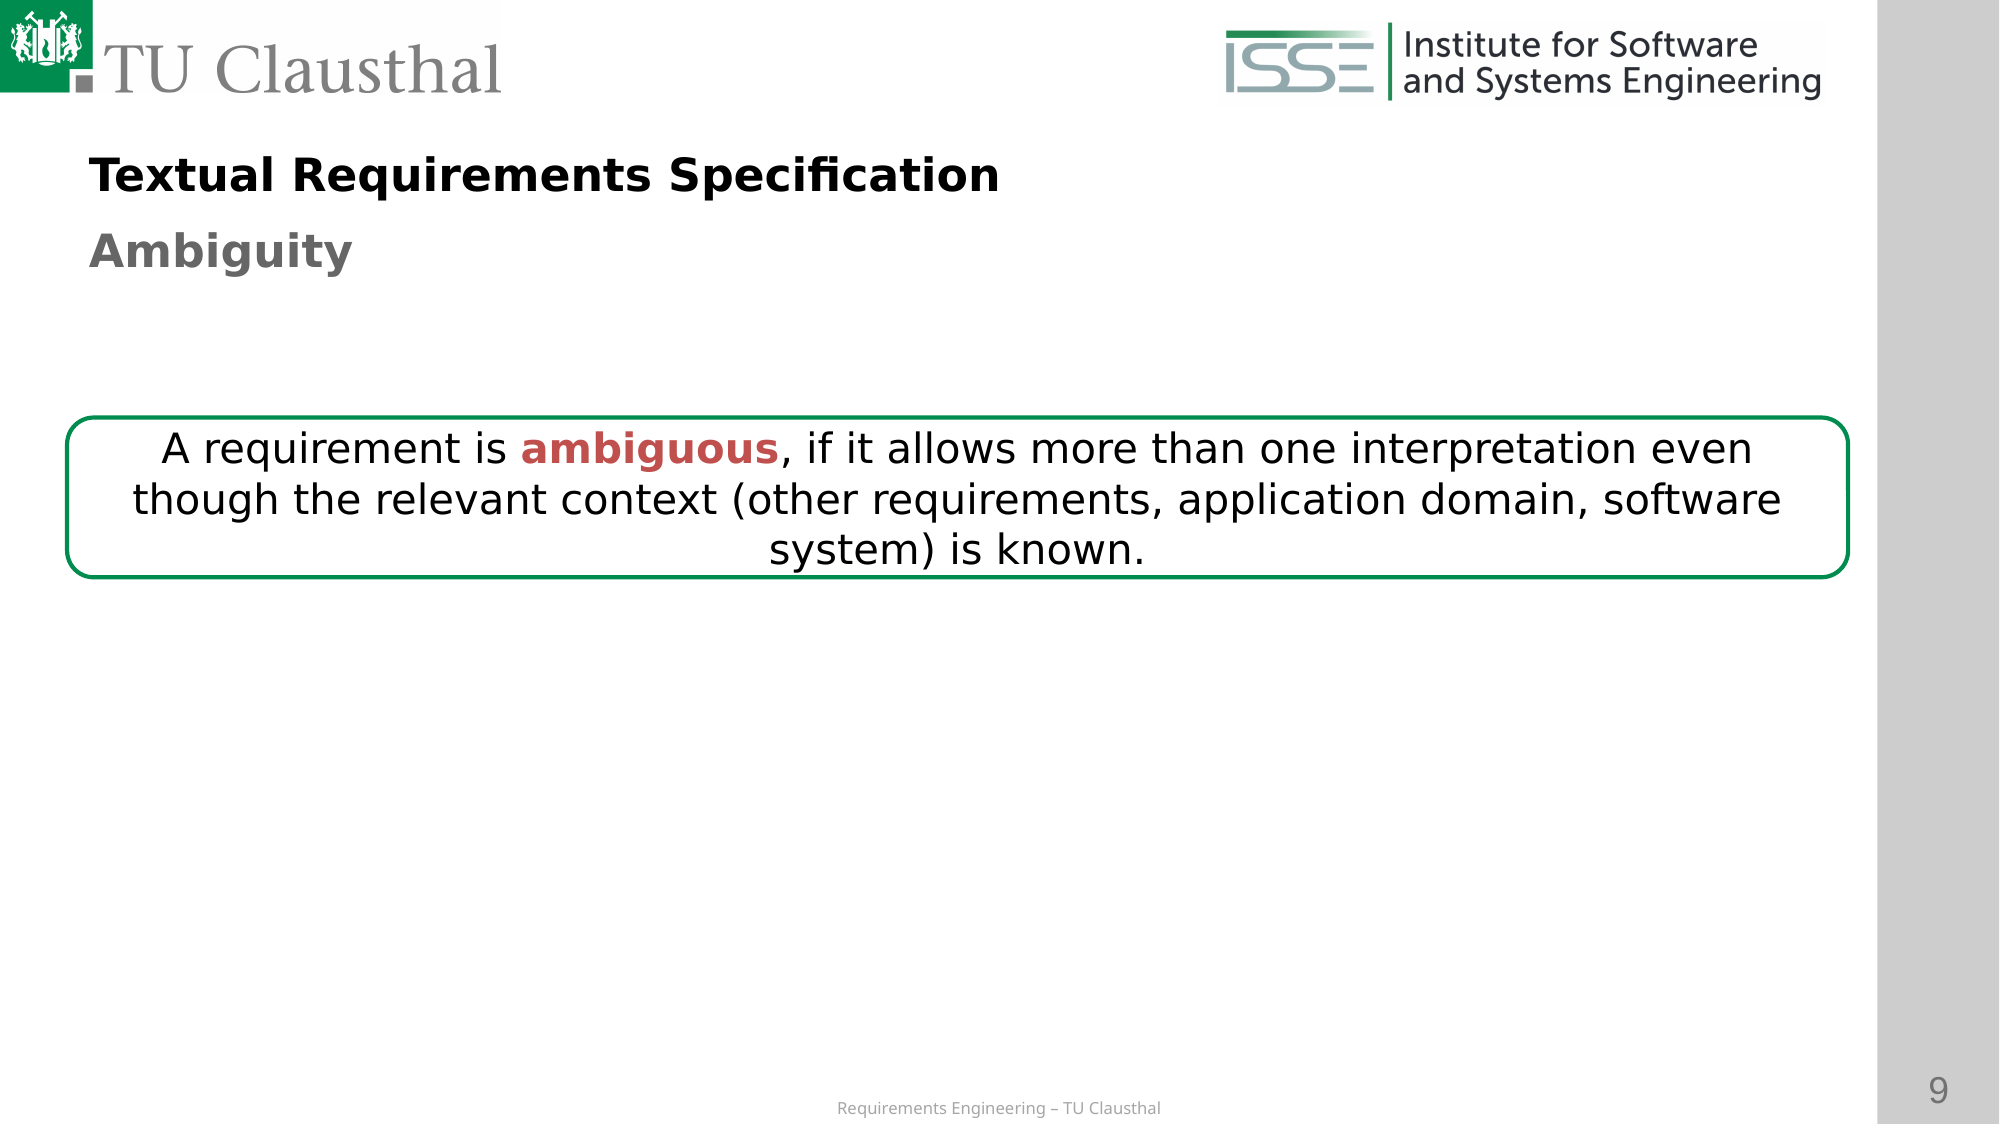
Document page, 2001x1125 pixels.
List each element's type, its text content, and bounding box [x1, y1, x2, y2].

text_box A requirement is ambiguous, if it allows more than one interpretation even though the relevant context (other requirements, application domain, software system) is known. [64, 415, 1851, 580]
picture [1218, 22, 1826, 107]
picture [0, 0, 501, 93]
text_box Ambiguity [88, 208, 1789, 290]
text_box Textual Requirements Specification [88, 118, 1789, 201]
